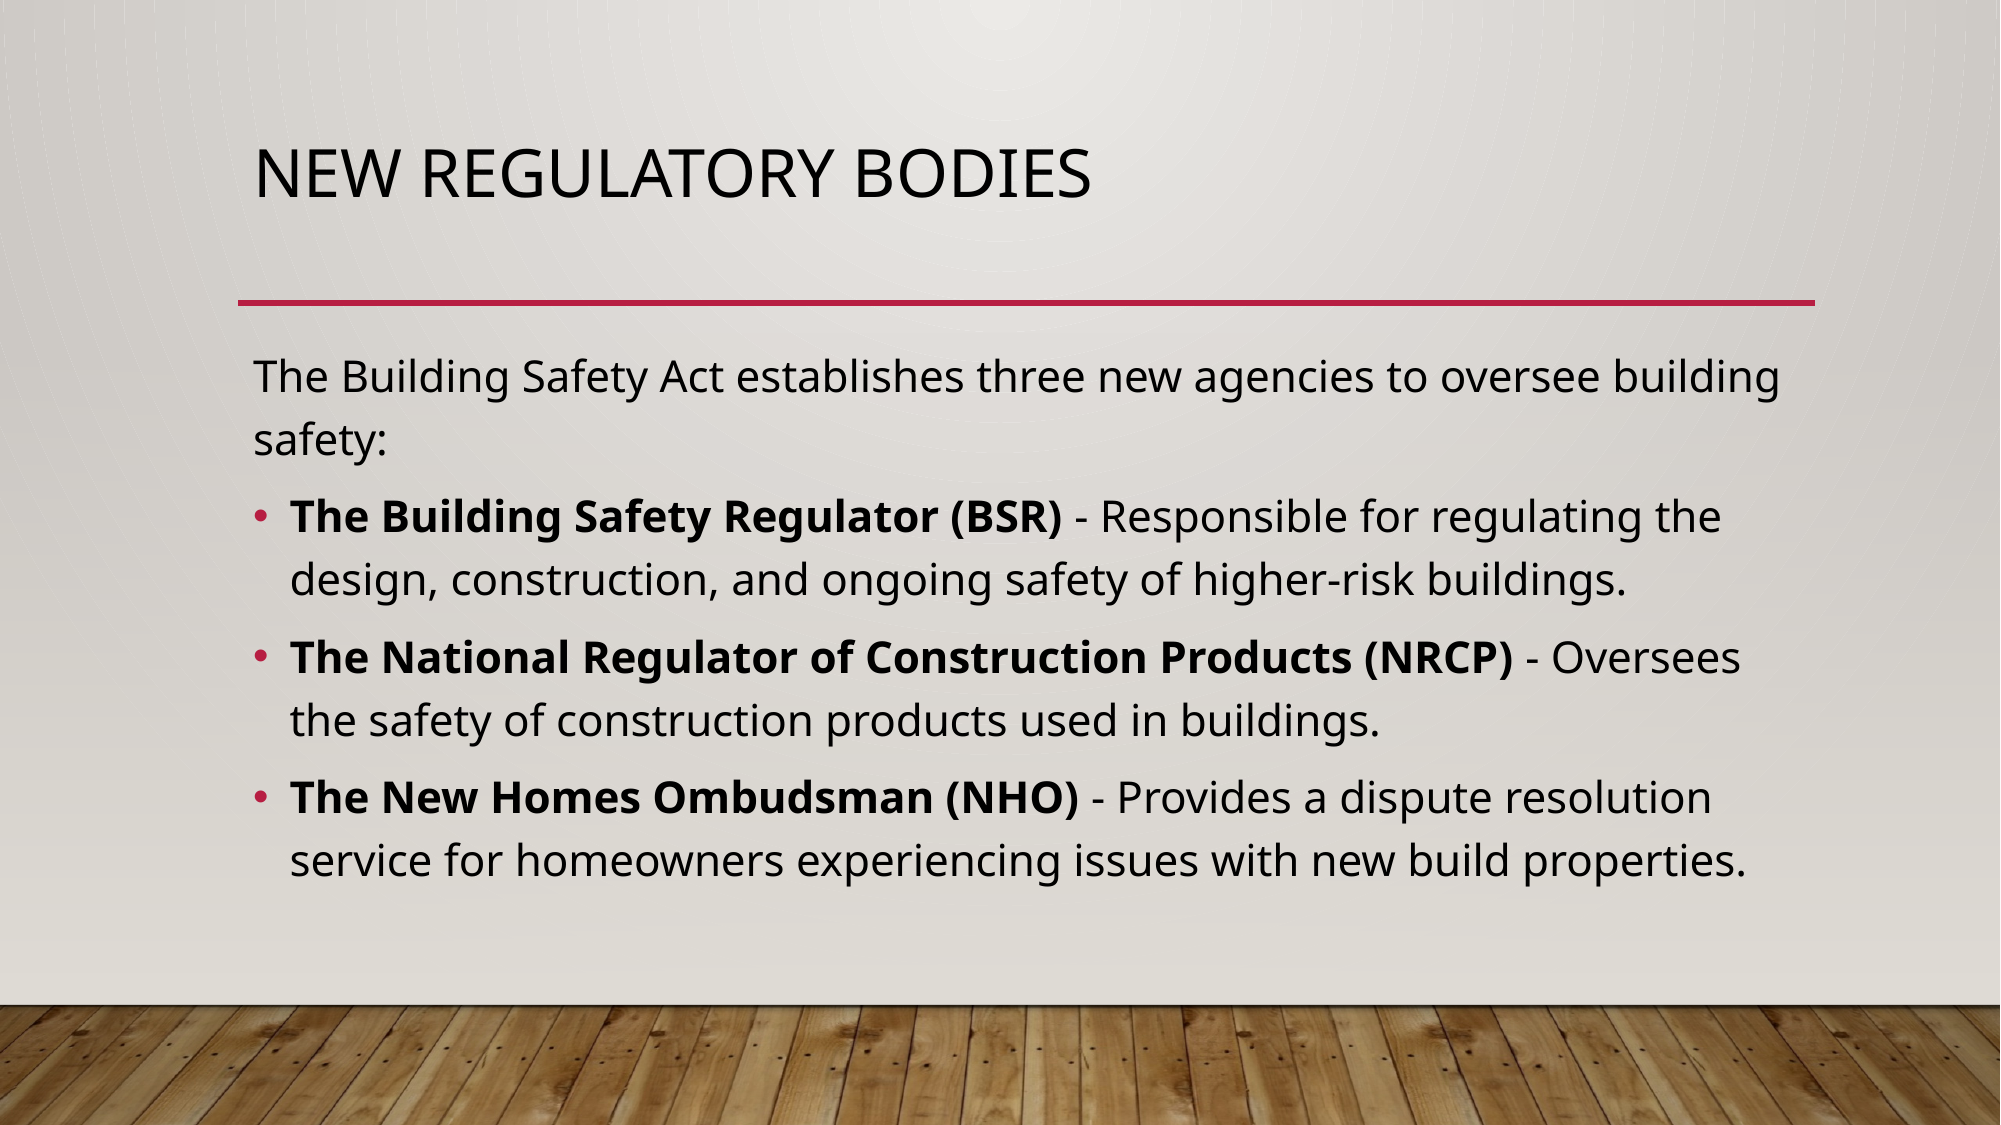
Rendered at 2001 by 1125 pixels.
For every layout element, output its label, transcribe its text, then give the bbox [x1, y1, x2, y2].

picture [0, 1005, 2000, 1125]
list The Building Safety Act establishes three new agencies to oversee building safety: The Building Safety Regulator (BSR) - Responsible for regulating the design, construction, and ongoing safety of higher-risk buildings. The National Regulator of Construction Products (NRCP) - Oversees the safety of construction products used in buildings. The New Homes Ombudsman (NHO) - Provides a dispute resolution service for homeowners experiencing issues with new build properties. [238, 330, 1814, 897]
title New Regulatory Bodies [238, 131, 1814, 305]
